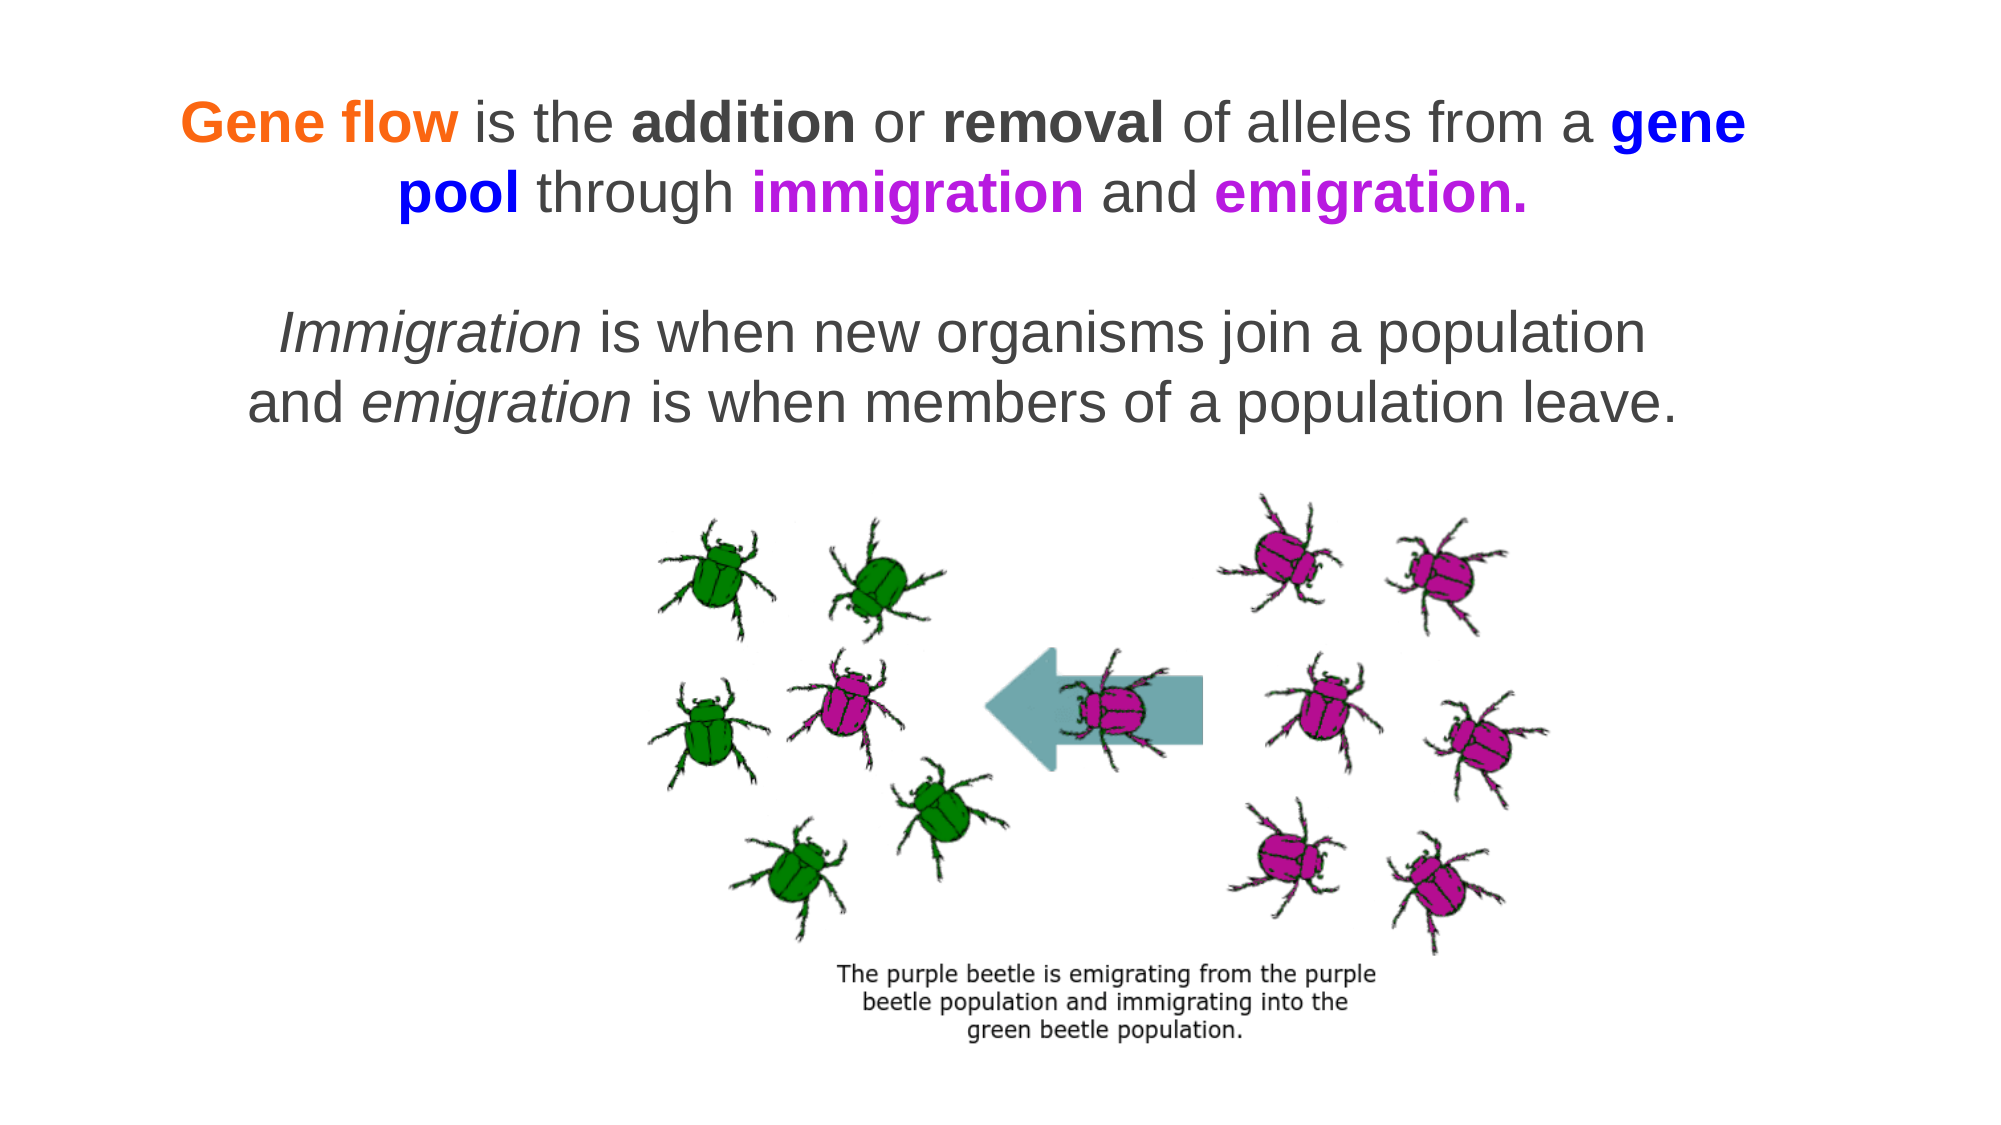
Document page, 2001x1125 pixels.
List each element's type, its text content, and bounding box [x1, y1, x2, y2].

text_box Gene flow is the addition or removal of alleles from a gene pool through immigration and emigration. Immigration is when new organisms join a population and emigration is when members of a population leave. [99, 76, 1827, 442]
picture [629, 486, 1557, 1070]
